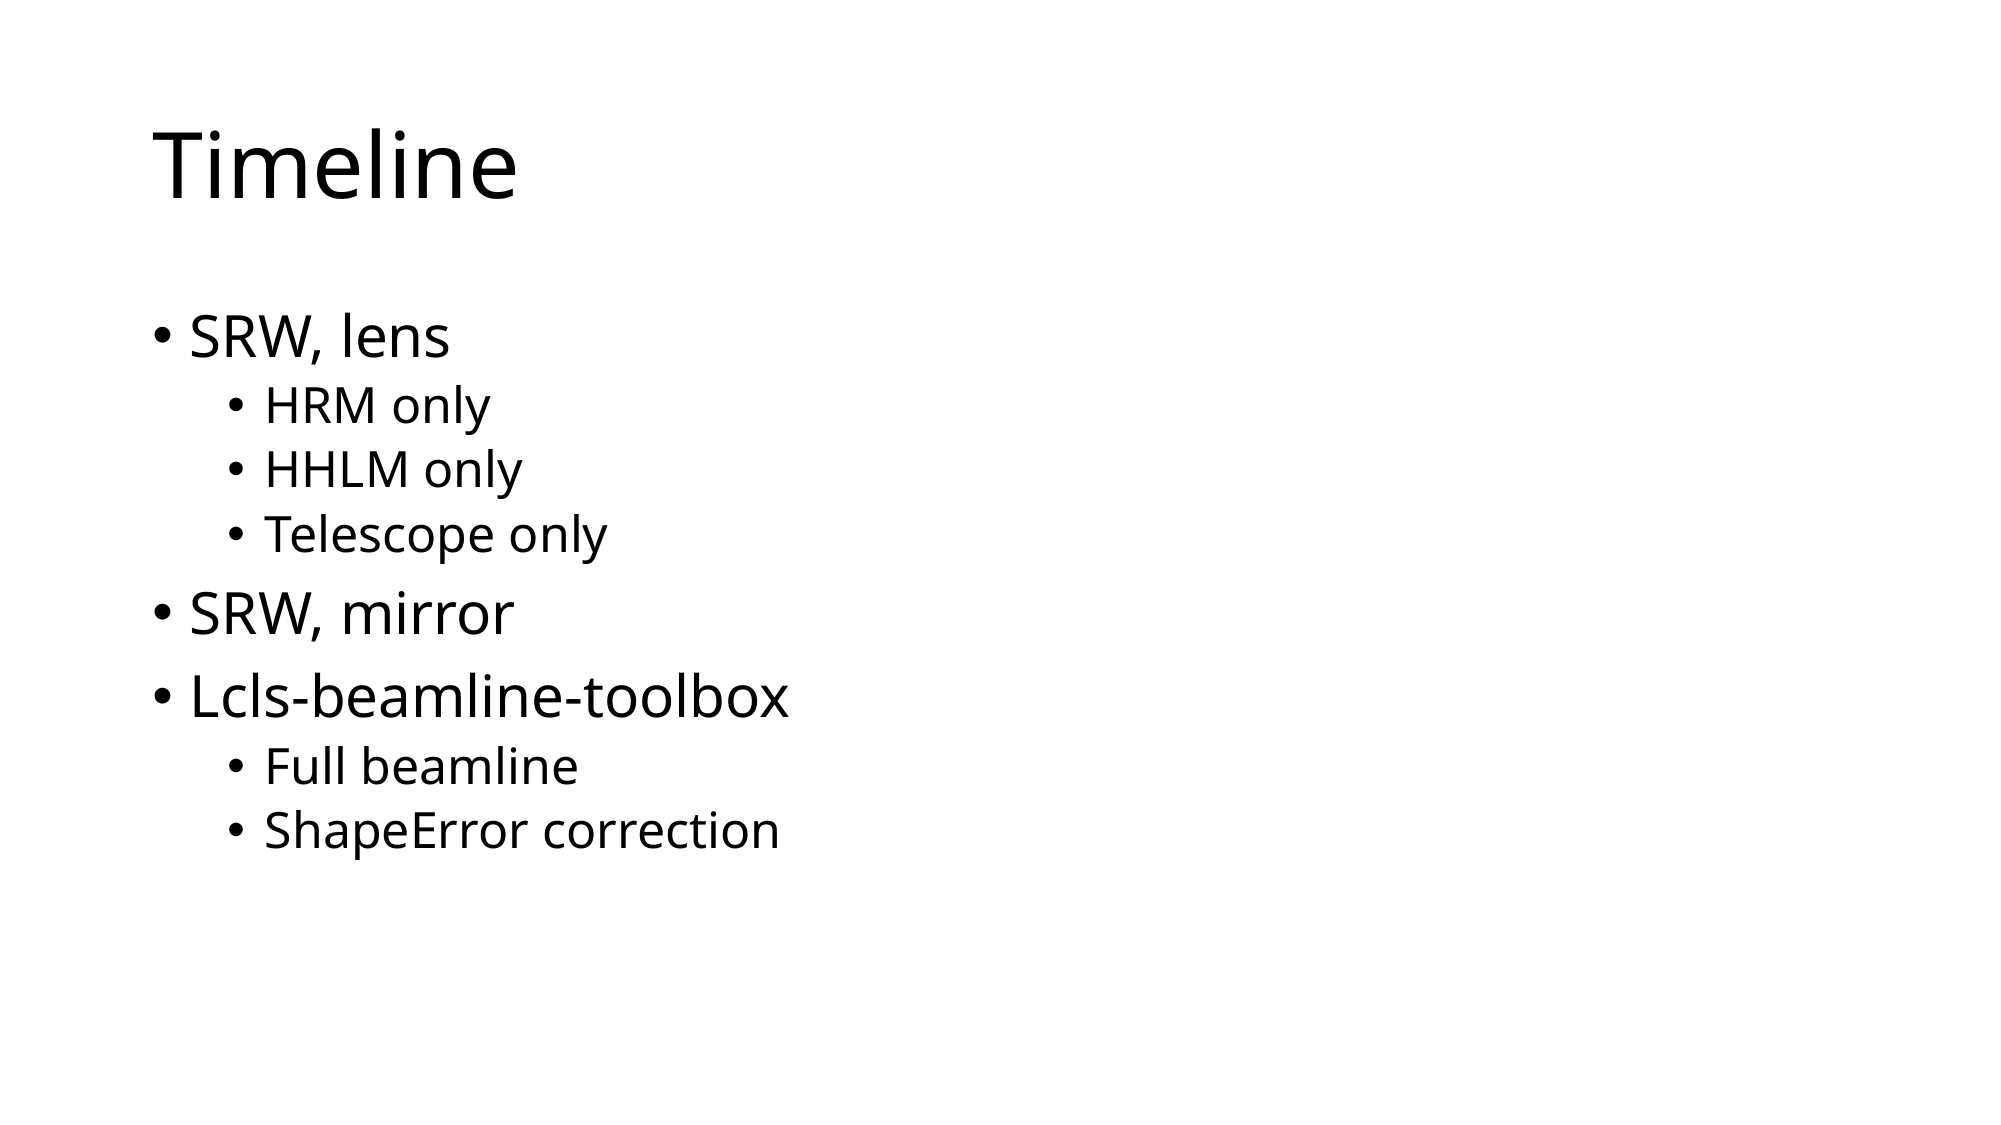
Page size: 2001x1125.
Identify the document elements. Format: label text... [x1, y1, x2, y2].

list SRW, lens HRM only HHLM only Telescope only SRW, mirror Lcls-beamline-toolbox Full beamline ShapeError correction [137, 299, 1863, 1014]
title Timeline [137, 59, 1863, 278]
